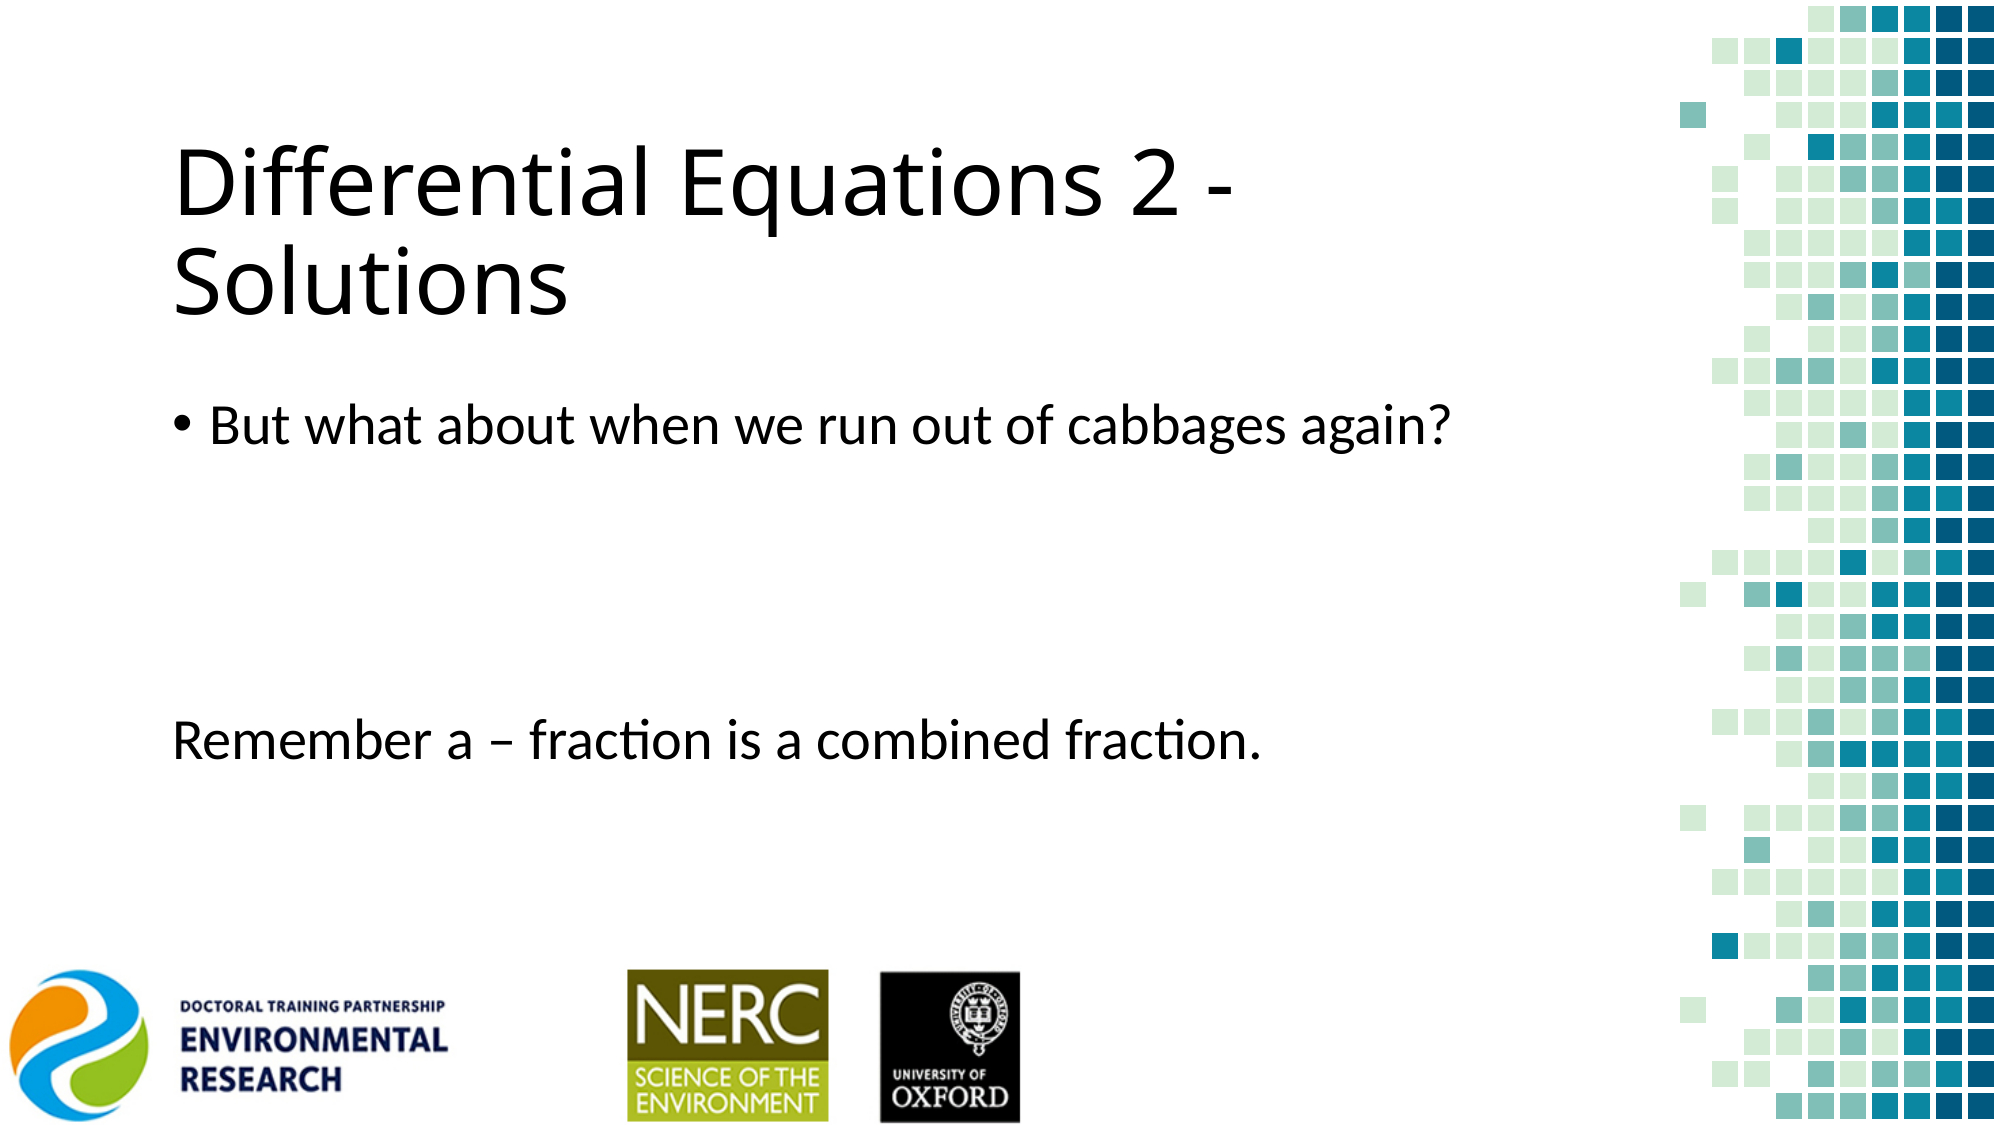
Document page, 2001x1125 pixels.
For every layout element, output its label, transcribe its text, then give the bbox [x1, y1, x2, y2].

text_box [0, 964, 1676, 1125]
title Differential Equations 2 - Solutions [157, 161, 1636, 350]
